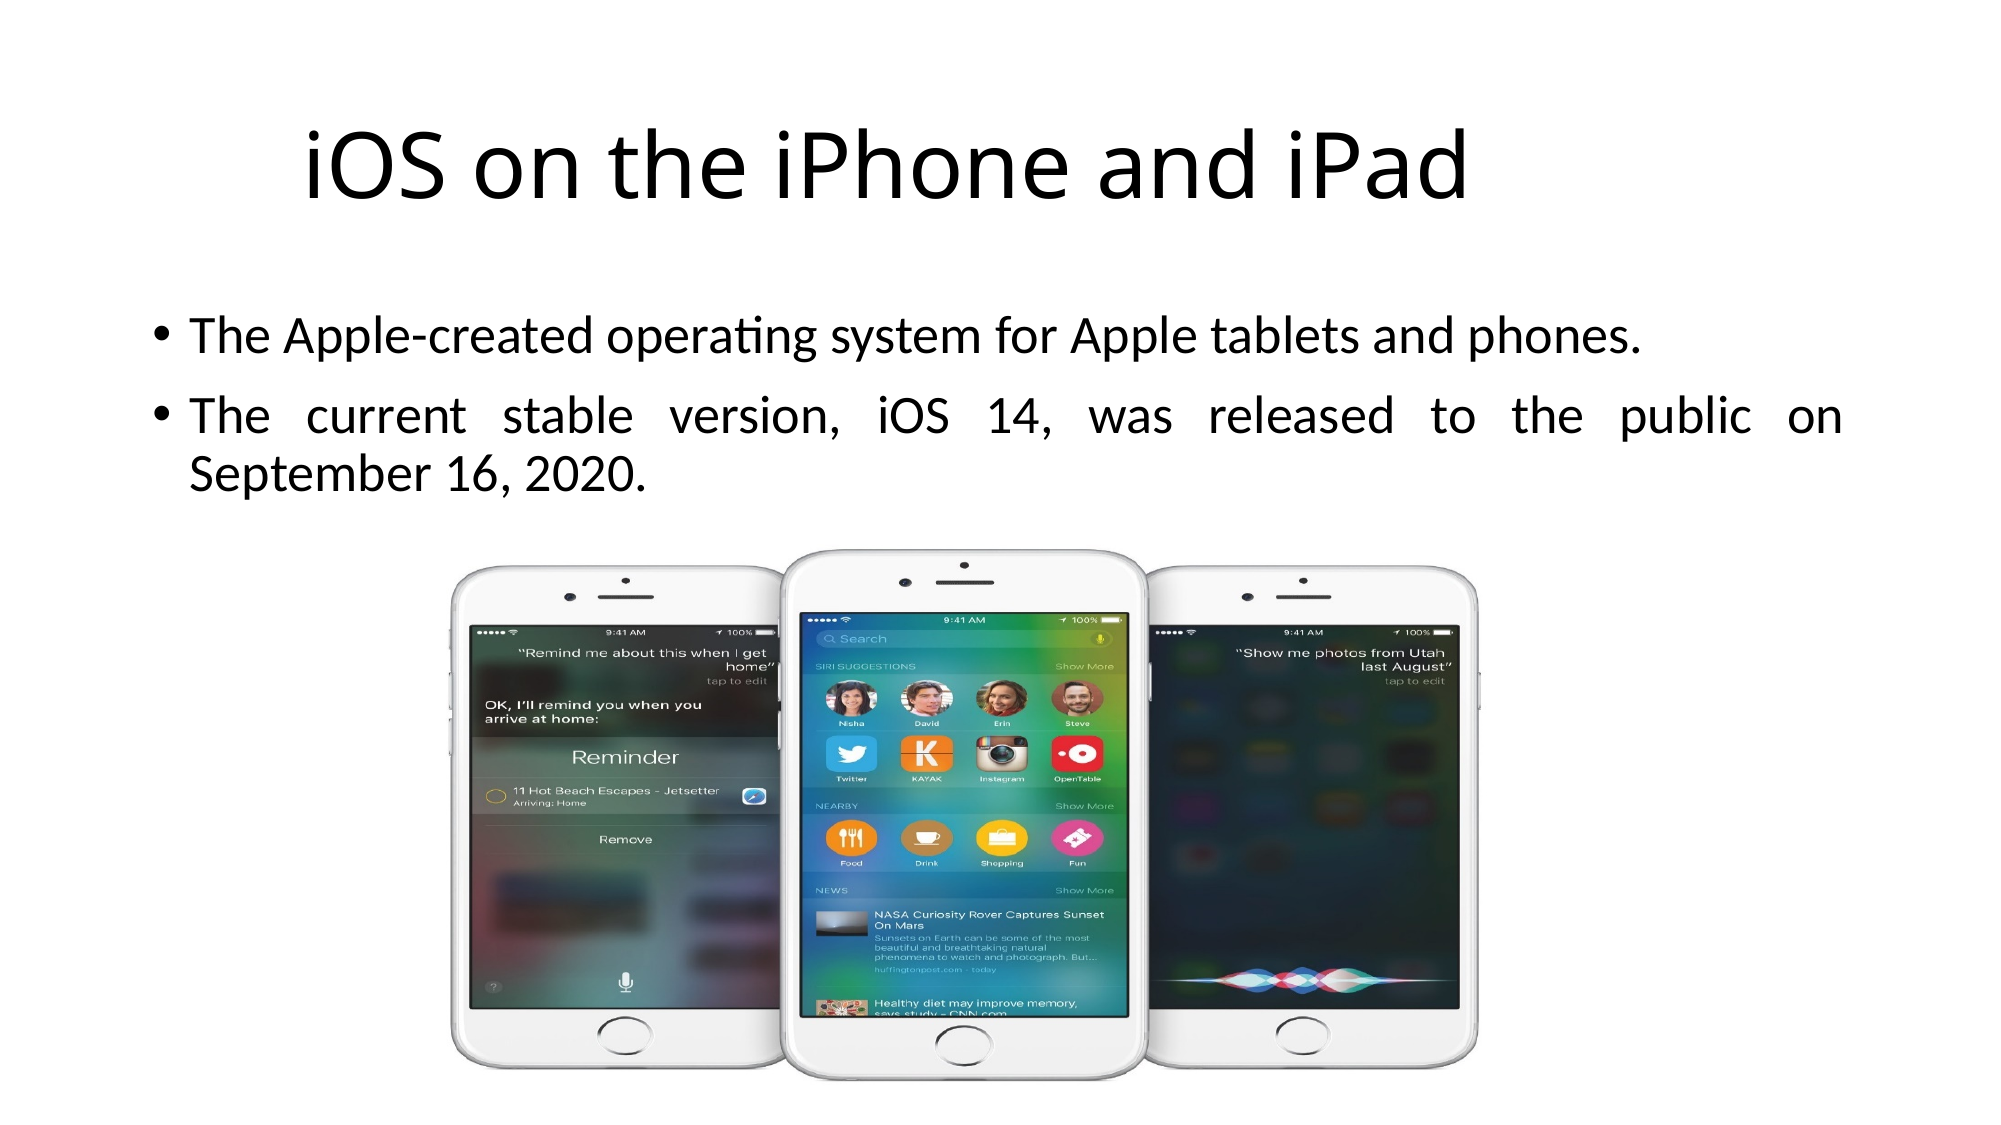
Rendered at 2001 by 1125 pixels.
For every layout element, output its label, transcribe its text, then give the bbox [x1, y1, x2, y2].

title iOS on the iPhone and iPad [137, 59, 1863, 278]
picture [417, 522, 1506, 1100]
list The Apple-created operating system for Apple tablets and phones. The current stable version, iOS 14, was released to the public on September 16, 2020. [137, 299, 1863, 1014]
